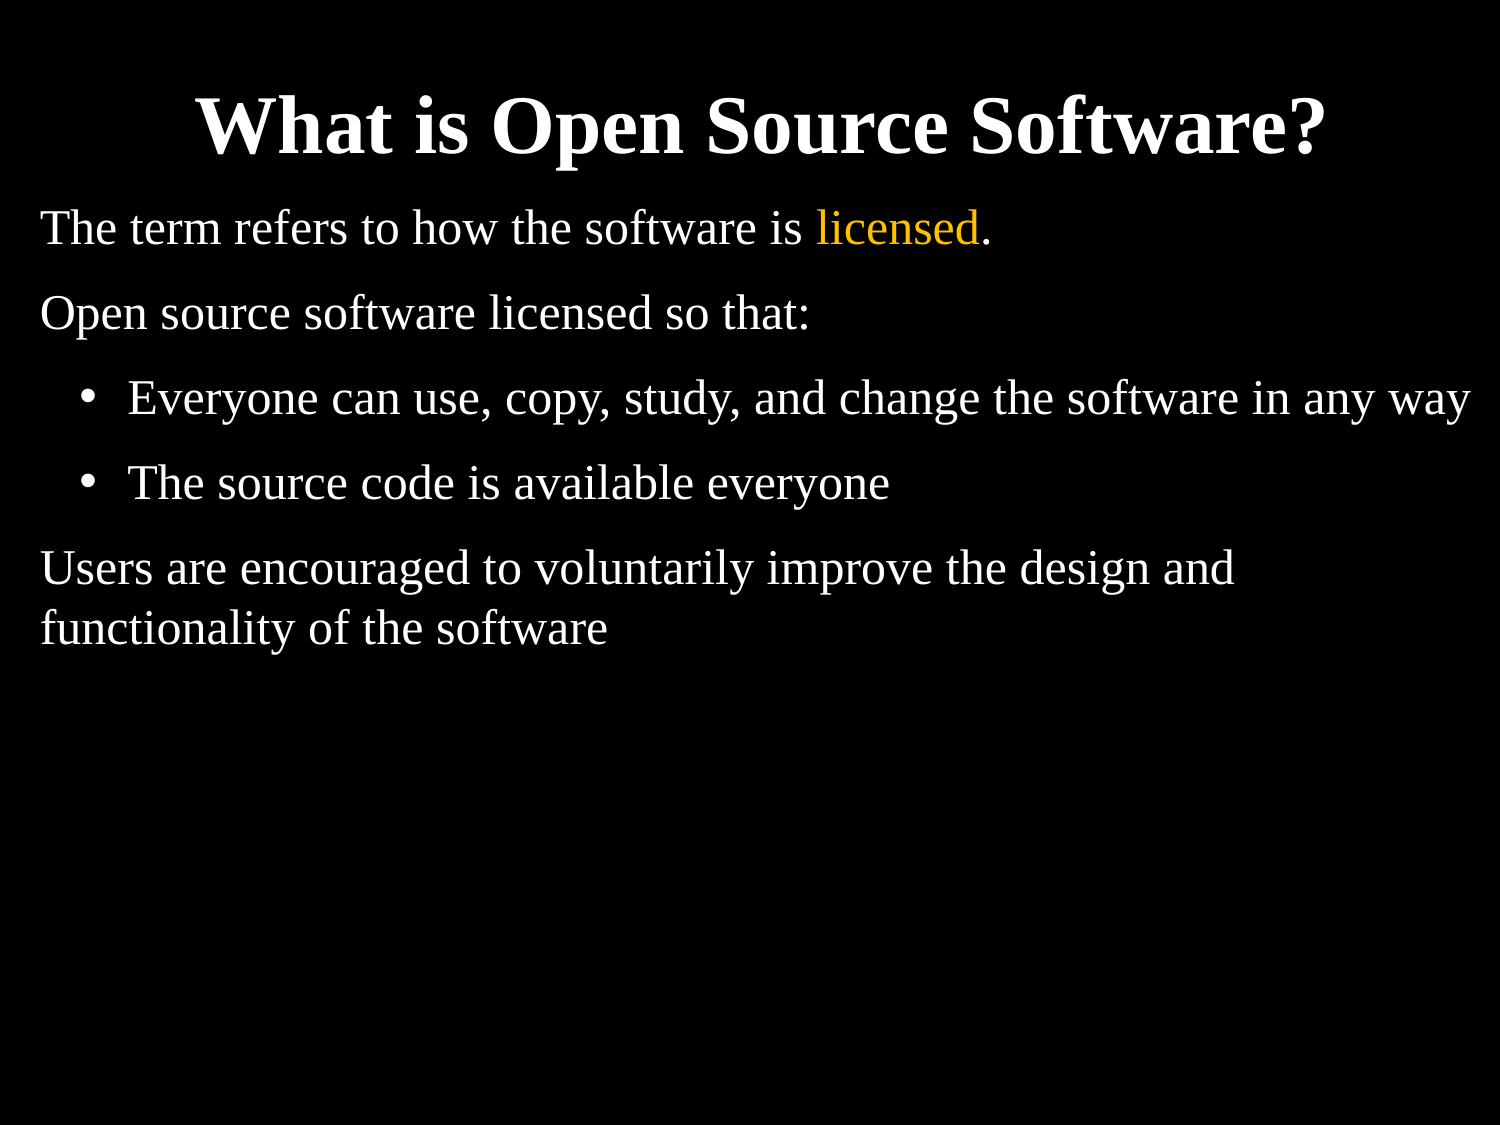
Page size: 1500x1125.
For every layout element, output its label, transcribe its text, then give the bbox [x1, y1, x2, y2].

text_box What is Open Source Software? The term refers to how the software is licensed. Open source software licensed so that: Everyone can use, copy, study, and change the software in any way The source code is available everyone Users are encouraged to voluntarily improve the design and functionality of the software [24, 62, 1500, 828]
